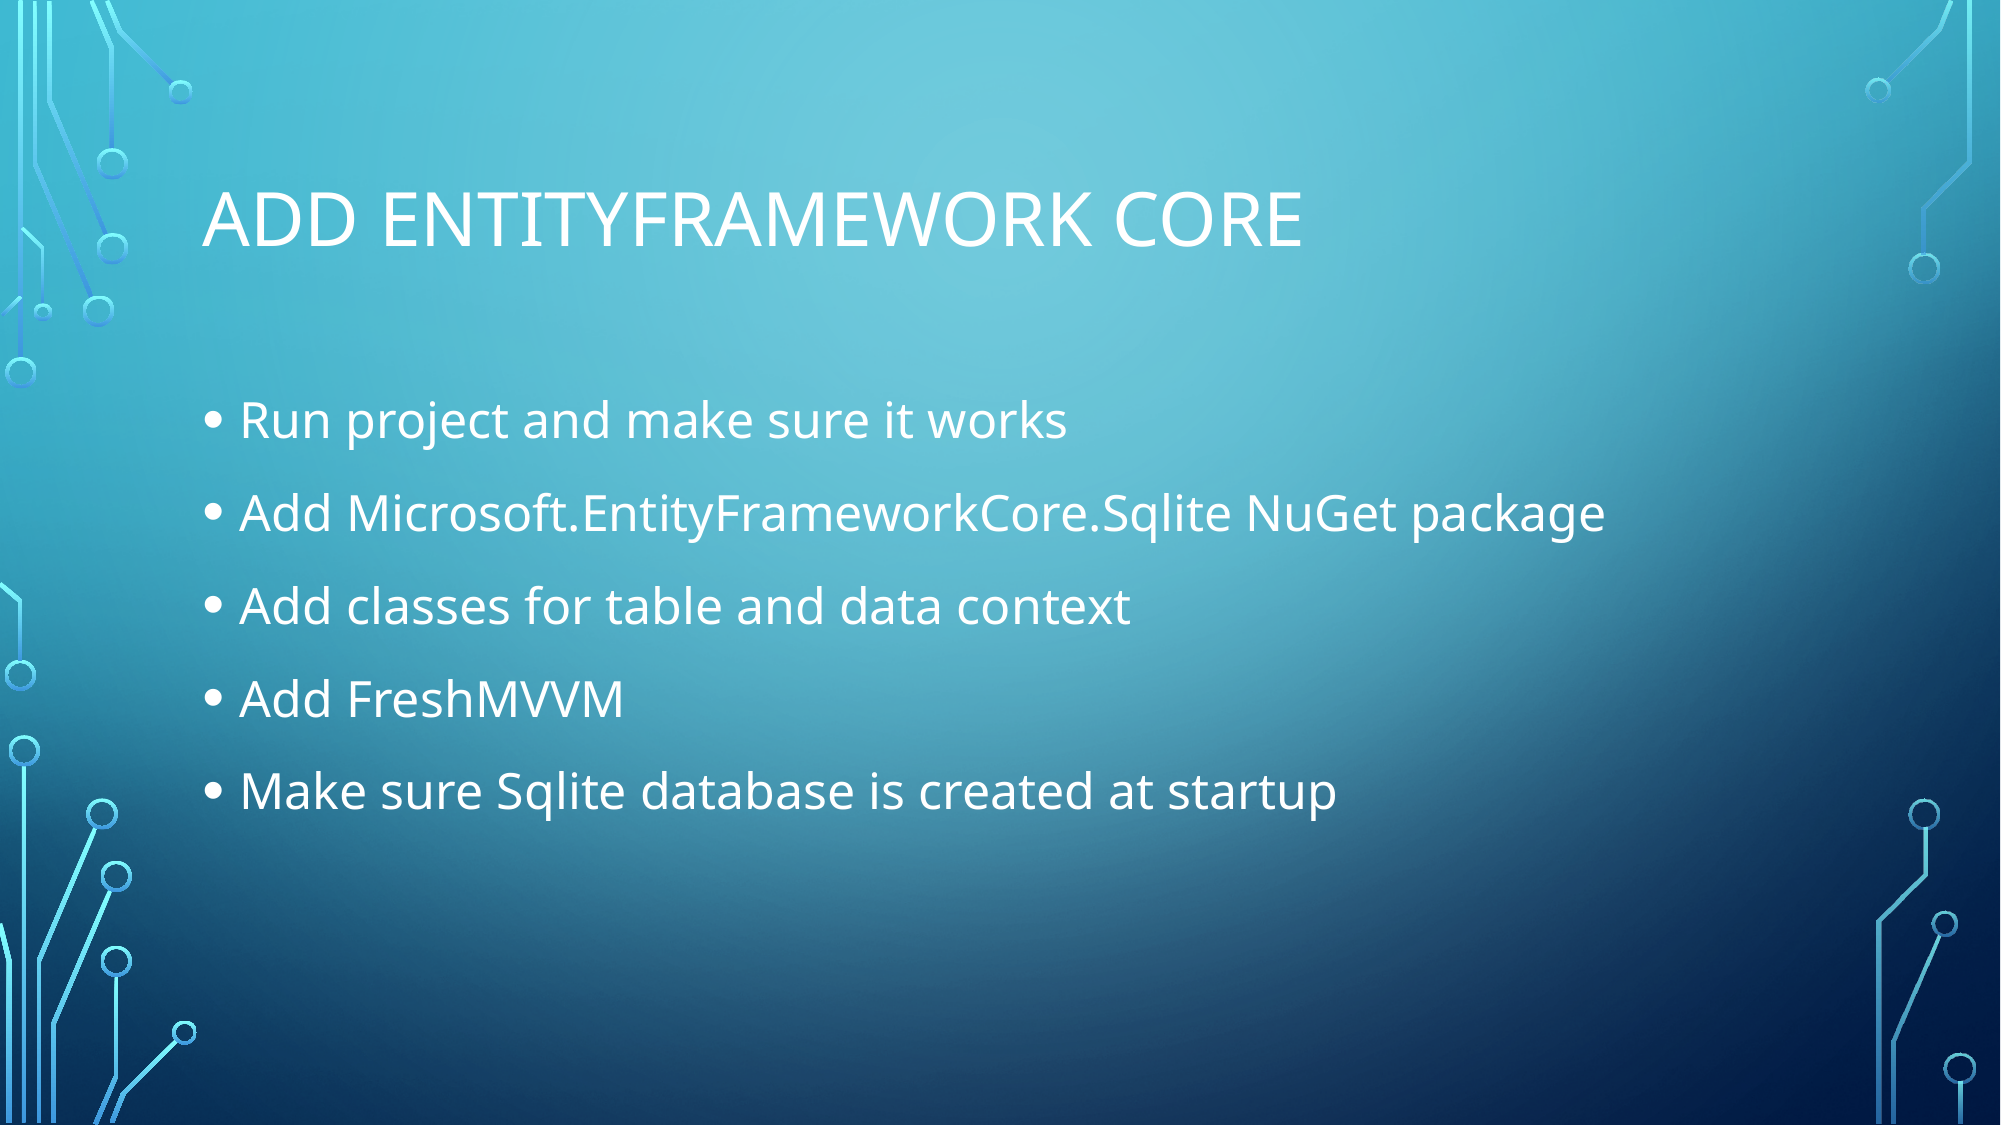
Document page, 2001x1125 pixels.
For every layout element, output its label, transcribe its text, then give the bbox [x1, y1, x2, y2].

title Add Entityframework core [187, 101, 1813, 344]
list Run project and make sure it works Add Microsoft.EntityFrameworkCore.Sqlite NuGet package Add classes for table and data context Add FreshMVVM Make sure Sqlite database is created at startup [187, 369, 1813, 950]
